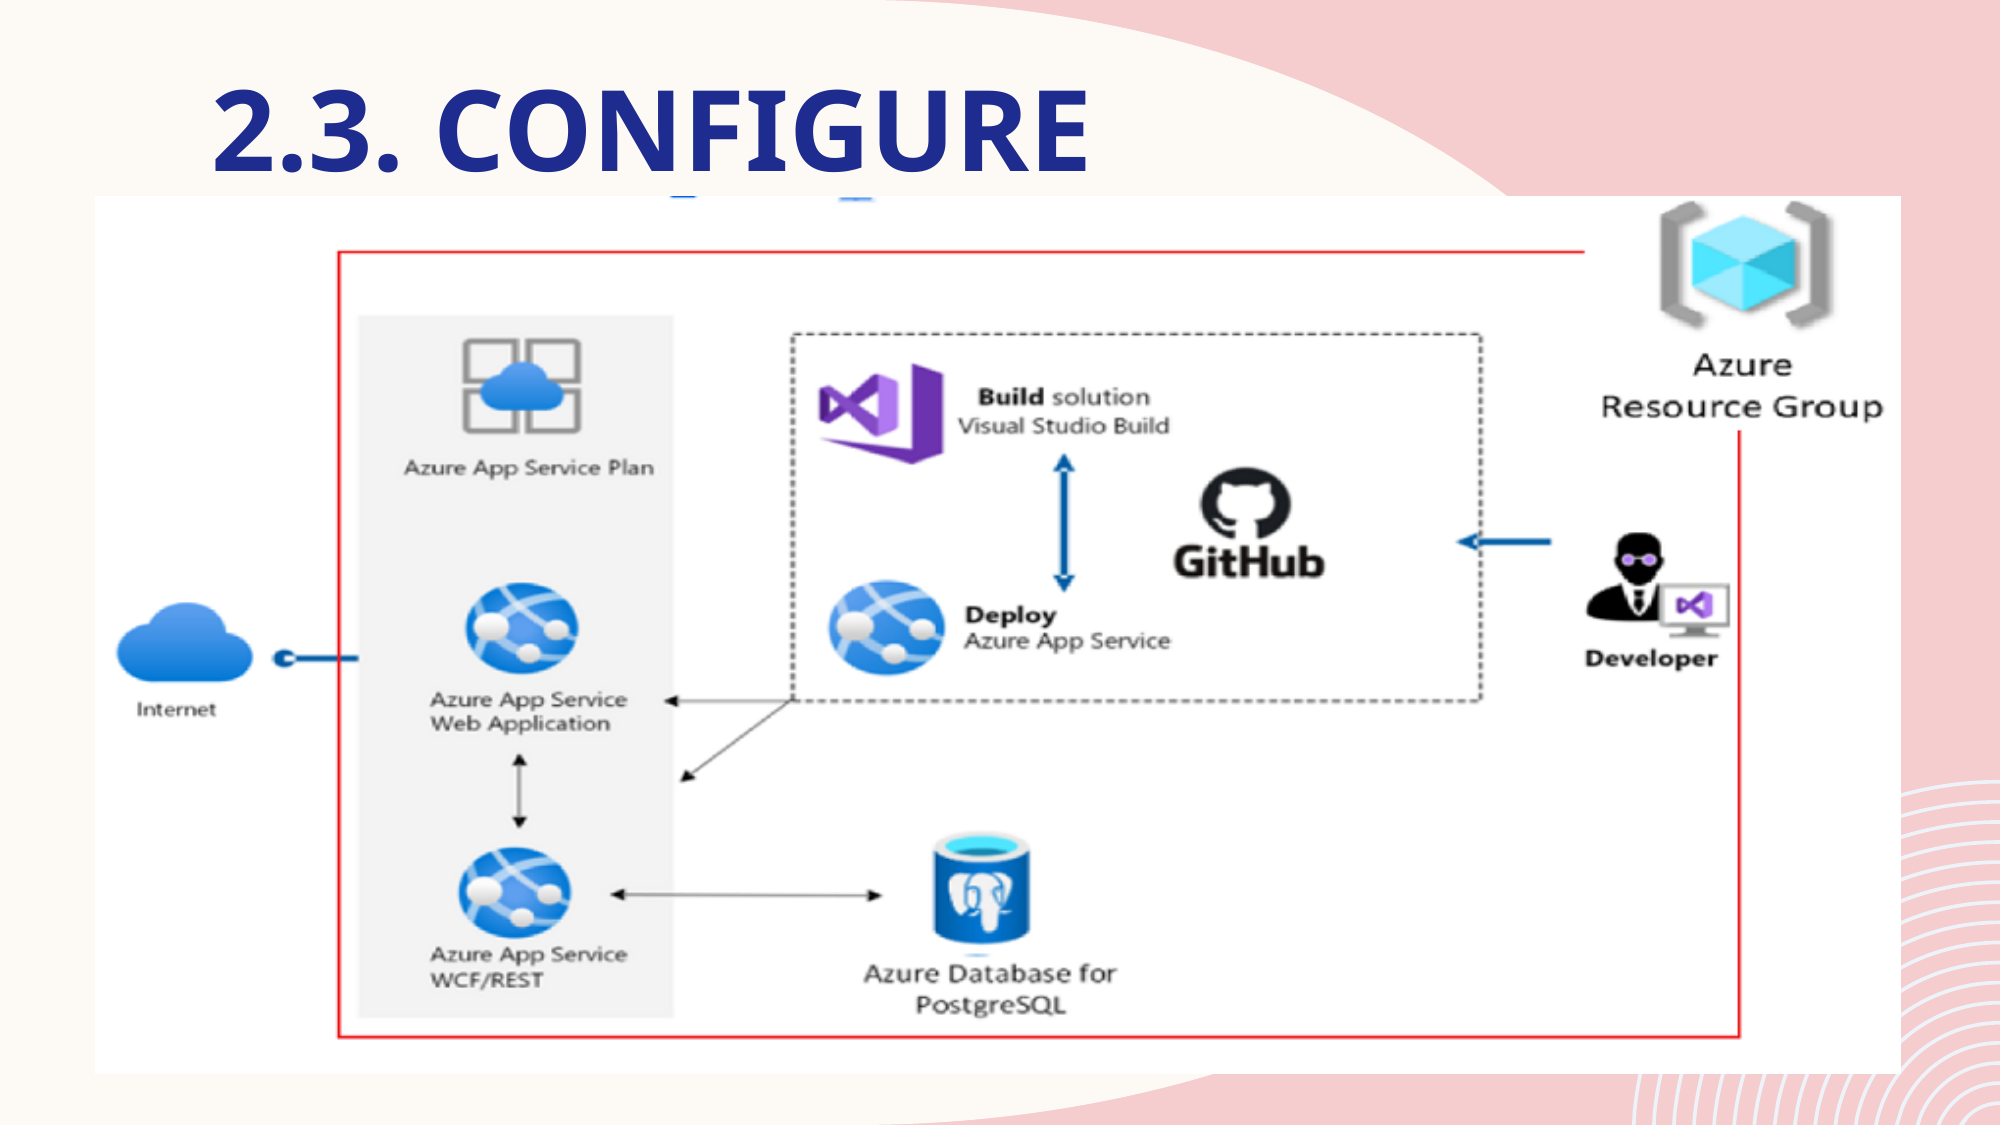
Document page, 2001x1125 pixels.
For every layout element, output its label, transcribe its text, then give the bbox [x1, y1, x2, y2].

text_box 2.3. CONFIGURE [96, 85, 1210, 196]
picture [95, 196, 1901, 1074]
text_box [0, 0, 1509, 1125]
